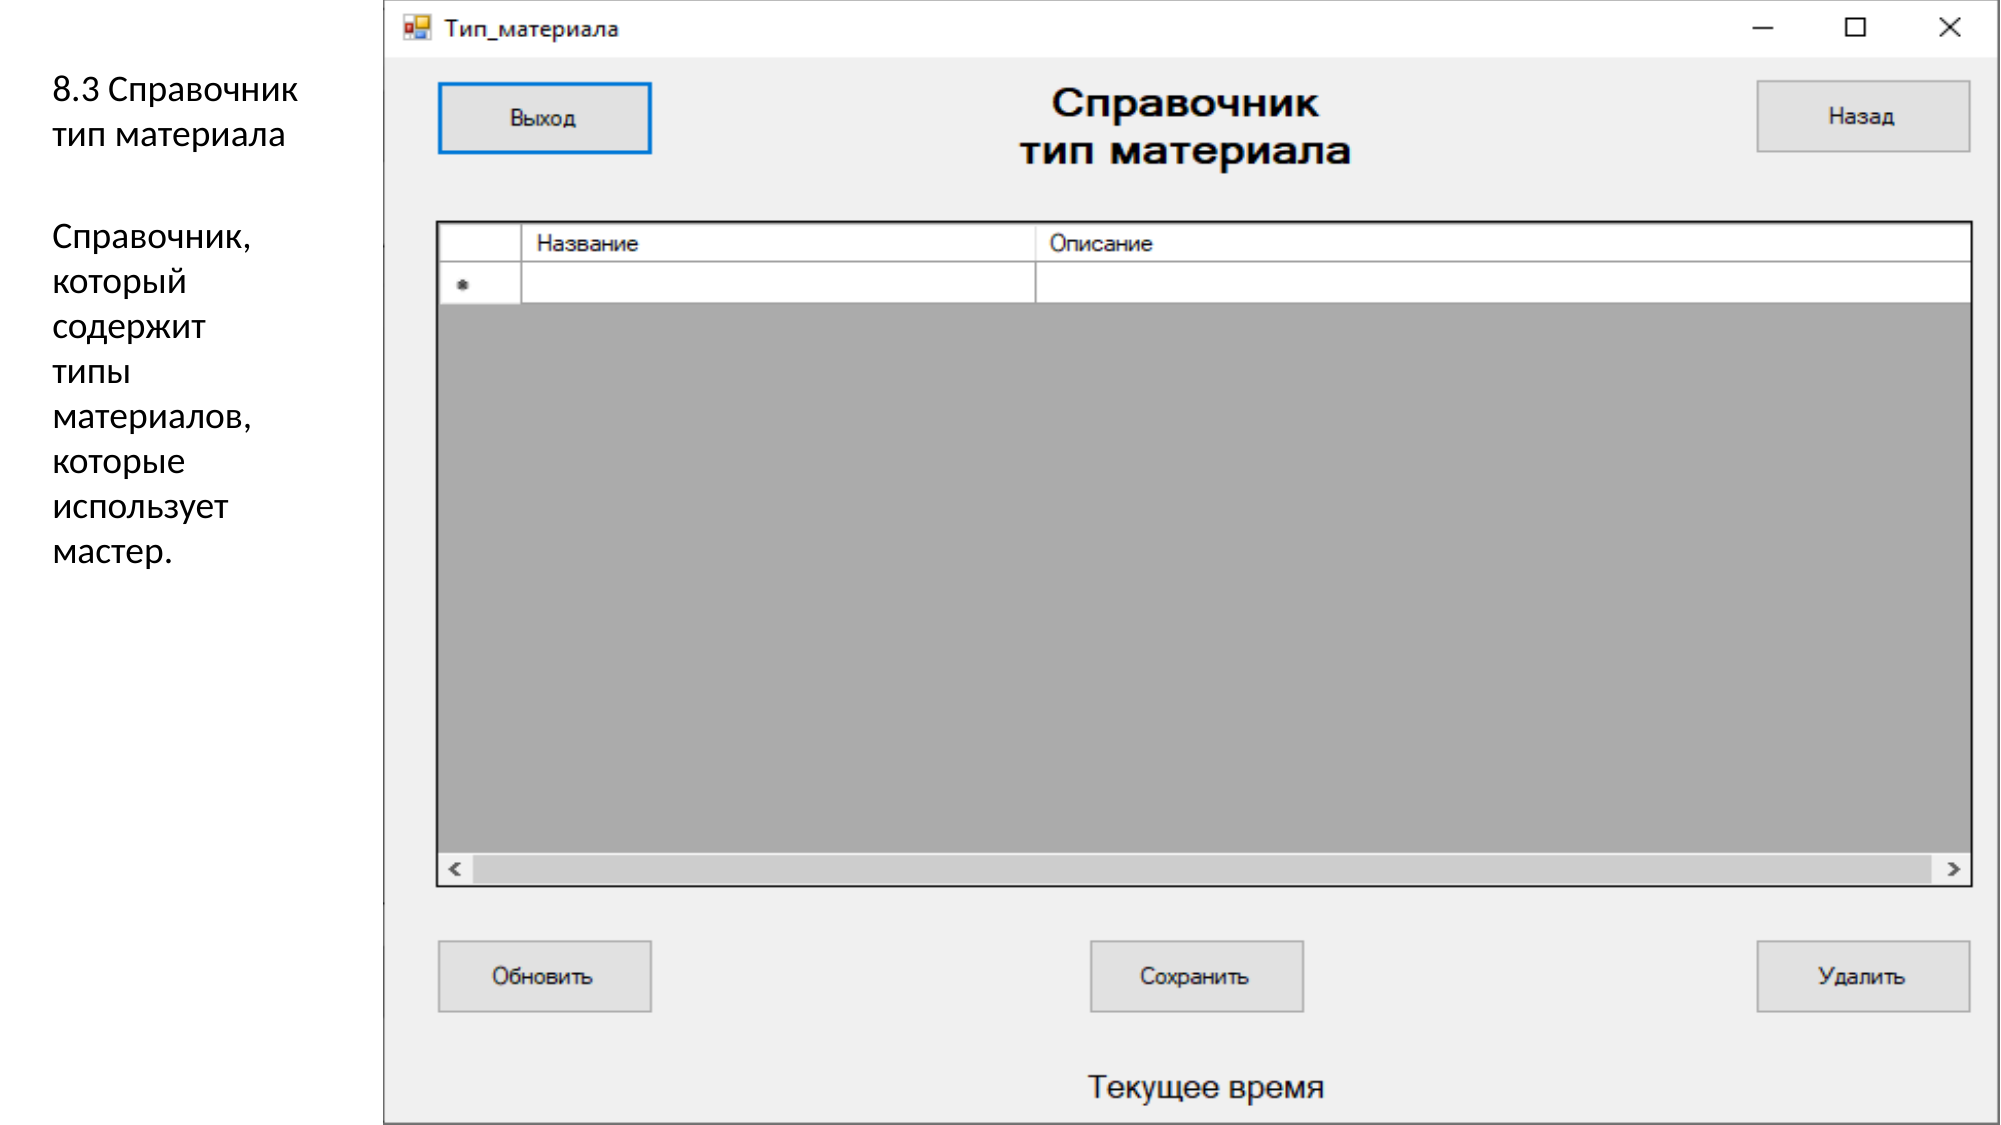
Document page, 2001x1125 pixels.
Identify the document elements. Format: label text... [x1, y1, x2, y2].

text_box 8.3 Справочник тип материала [37, 56, 336, 162]
picture [383, 0, 2000, 1125]
text_box Справочник, который содержит типы материалов, которые использует мастер. [37, 204, 288, 579]
